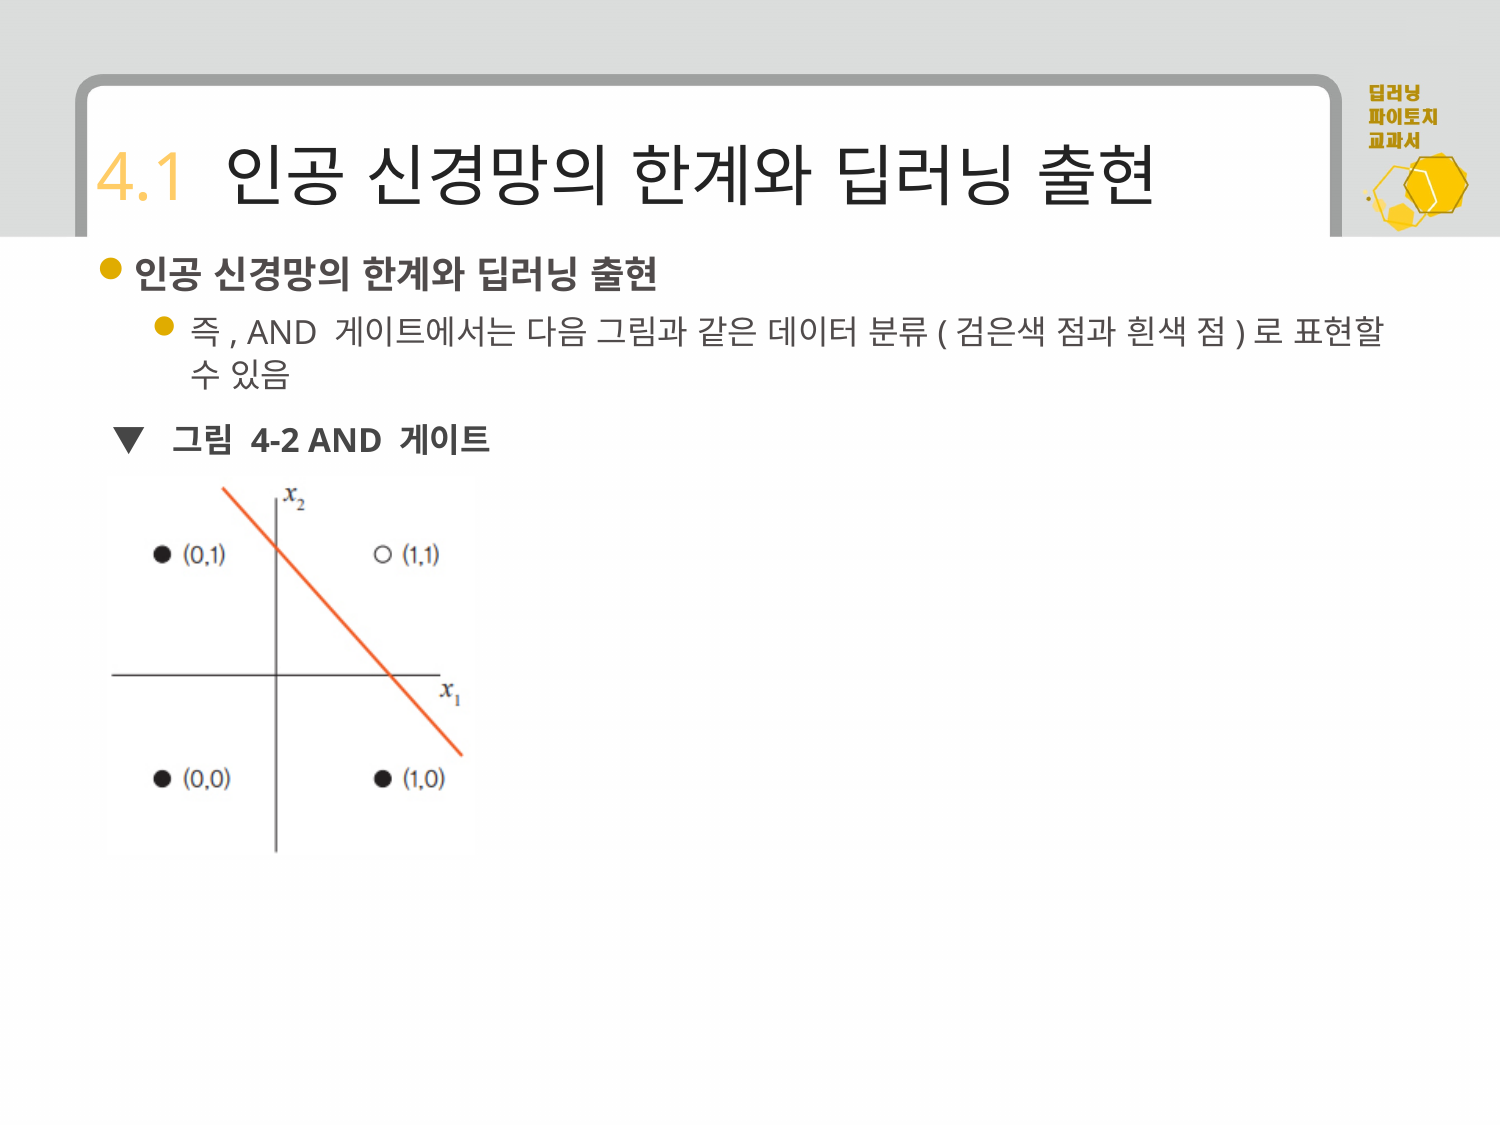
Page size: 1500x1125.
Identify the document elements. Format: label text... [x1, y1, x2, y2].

list 인공 신경망의 한계와 딥러닝 출현 즉, AND 게이트에서는 다음 그림과 같은 데이터 분류(검은색 점과 흰색 점)로 표현할 수 있음 [81, 239, 1412, 1054]
text_box ▼ 그림 4-2 AND 게이트 [97, 411, 1424, 478]
picture [0, 0, 1500, 1125]
title 4.1 인공 신경망의 한계와 딥러닝 출현 [81, 90, 1412, 222]
